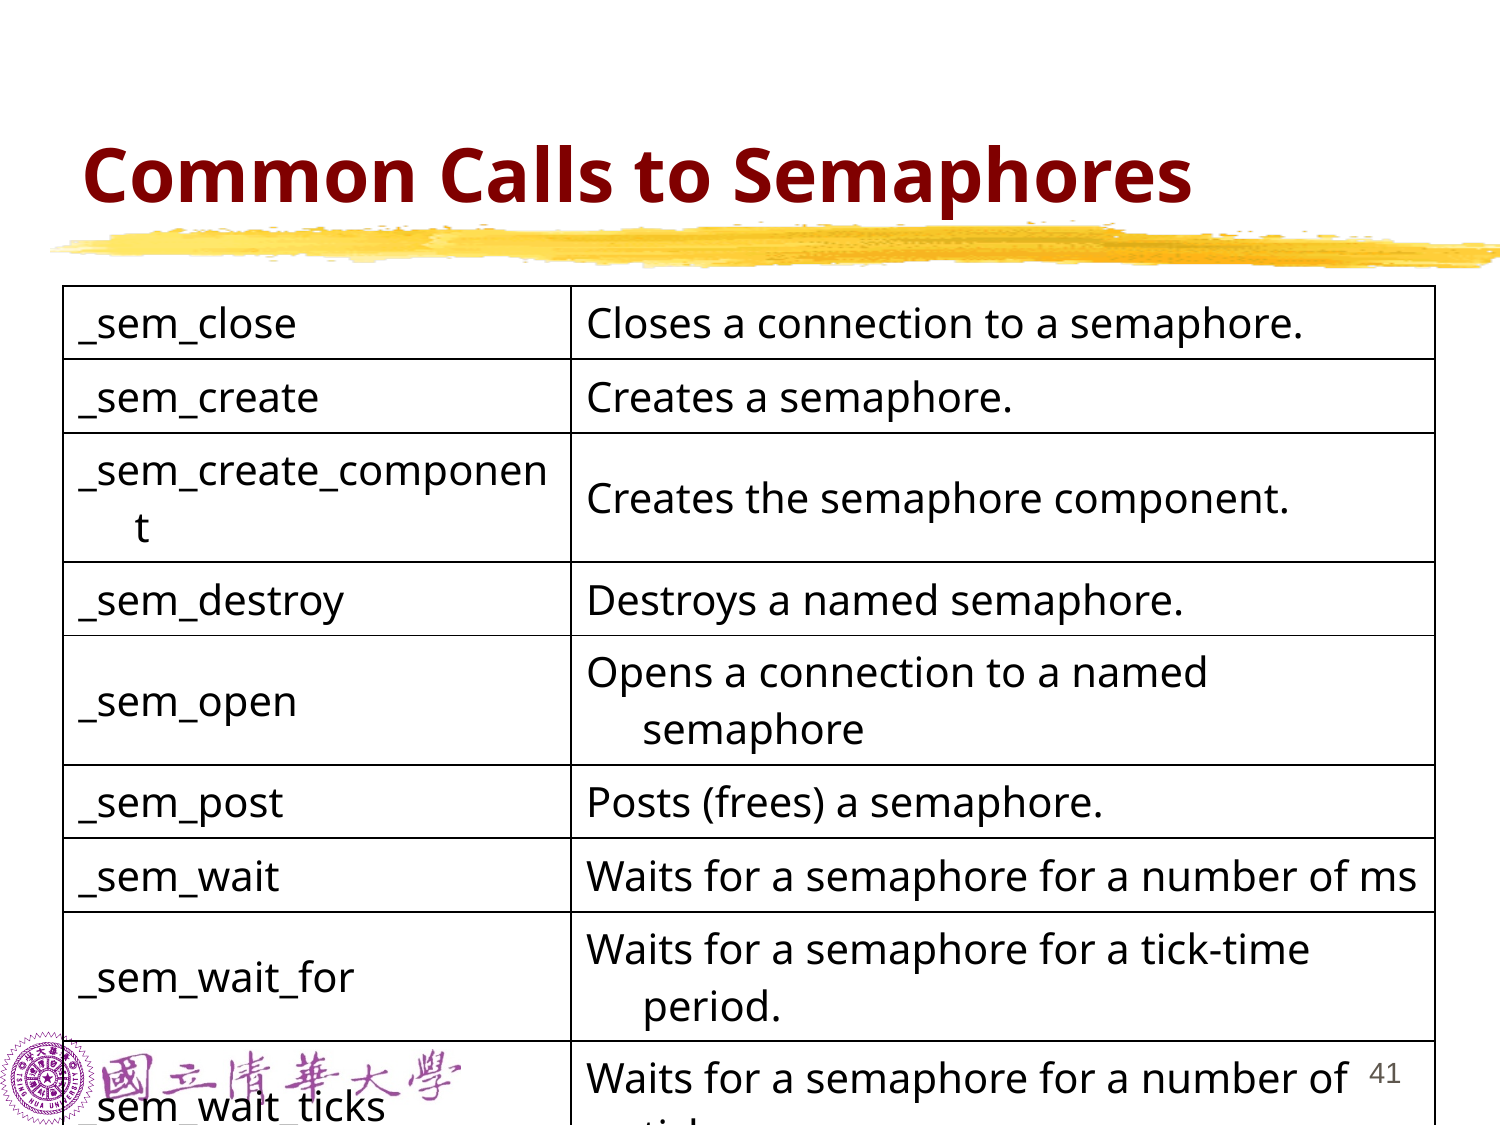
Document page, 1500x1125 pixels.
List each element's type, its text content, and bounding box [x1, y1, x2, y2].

table_header Closes a connection to a semaphore. [572, 287, 1434, 358]
table_cell _sem_destroy [64, 563, 570, 635]
table_cell Destroys a named semaphore. [572, 563, 1434, 635]
table_header _sem_close [64, 287, 570, 358]
table_cell _sem_post [64, 766, 570, 837]
table_cell _sem_wait_ticks [64, 1042, 570, 1125]
table_cell Waits for a semaphore for a number of ms [572, 839, 1434, 911]
table_cell _sem_wait [64, 839, 570, 911]
table_cell _sem_create [64, 360, 570, 432]
table_cell Posts (frees) a semaphore. [572, 766, 1434, 837]
table_cell Creates the semaphore component. [572, 434, 1434, 561]
title Common Calls to Semaphores [66, 37, 1413, 226]
table_cell _sem_create_component [64, 434, 570, 561]
table_cell Opens a connection to a named semaphore [572, 636, 1434, 764]
table_cell Waits for a semaphore for a tick-time period. [572, 913, 1434, 1040]
table_cell _sem_open [64, 636, 570, 764]
table_cell Waits for a semaphore for a number of ticks. [572, 1042, 1434, 1125]
table_cell Creates a semaphore. [572, 360, 1434, 432]
table_cell _sem_wait_for [64, 913, 570, 1040]
picture [50, 215, 1500, 279]
